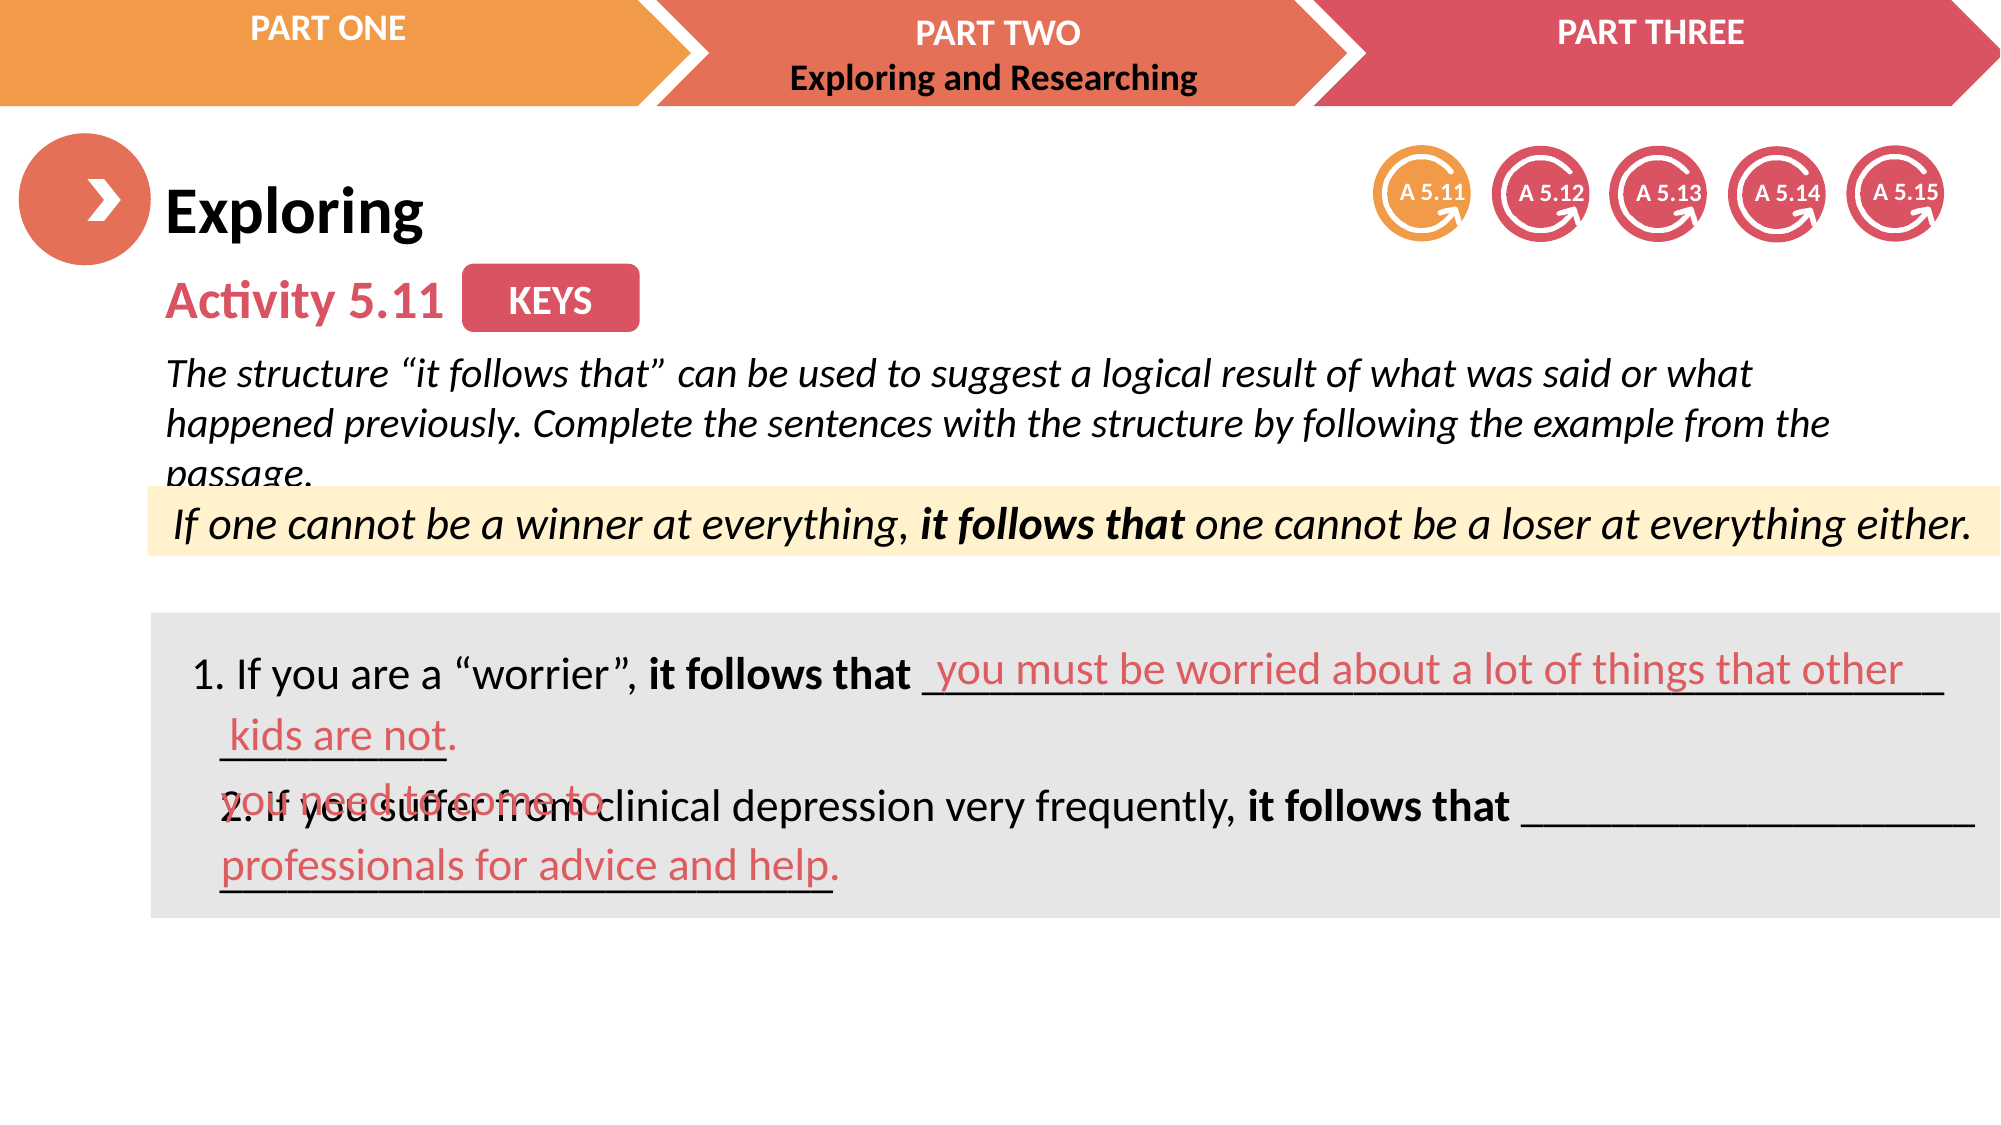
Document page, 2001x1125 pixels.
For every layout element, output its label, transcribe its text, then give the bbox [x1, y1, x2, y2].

text_box Activity 5.11 [150, 257, 1938, 338]
text_box you must be worried about a lot of things that other kids are not. [186, 620, 1999, 768]
text_box KEYS [461, 262, 641, 333]
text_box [1846, 145, 1978, 242]
text_box you need to come to professionals for advice and help. [205, 750, 1944, 898]
text_box If one cannot be a winner at everything, it follows that one cannot be a loser at everything either. [147, 486, 2000, 556]
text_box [1727, 146, 1860, 243]
text_box The structure “it follows that” can be used to suggest a logical result of what was said or what happened previously. Complete the sentences with the structure by following the example from the passage. [150, 338, 1944, 486]
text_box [1372, 145, 1491, 242]
text_box [150, 612, 2000, 919]
text_box 1. If you are a “worrier”, it follows that _____________________________________________ __________ 2. If you suffer from clinical depression very frequently, it follows that ____________________ ___________________________ [176, 625, 2000, 905]
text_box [1609, 145, 1741, 242]
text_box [1491, 145, 1609, 242]
